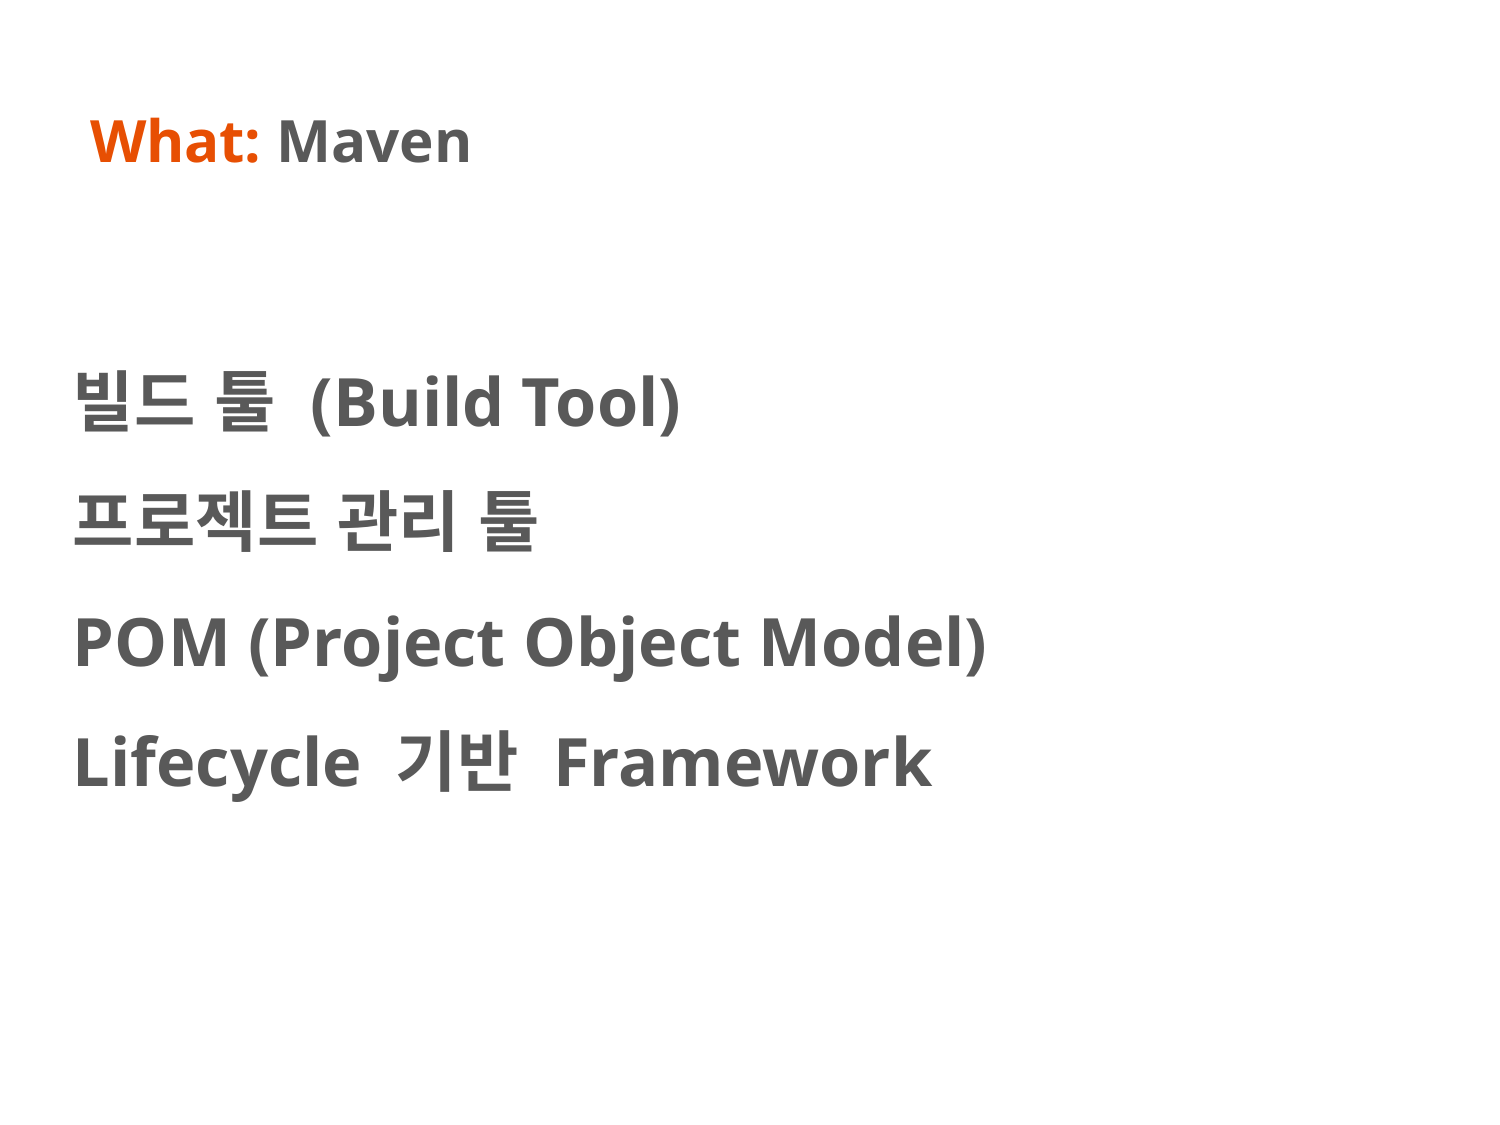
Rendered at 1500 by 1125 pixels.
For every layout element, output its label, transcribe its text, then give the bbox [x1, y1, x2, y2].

title What: Maven [75, 45, 1425, 233]
text_box 빌드 툴 (Build Tool) 프로젝트 관리 툴 POM (Project Object Model) Lifecycle 기반 Framework [58, 312, 1004, 807]
